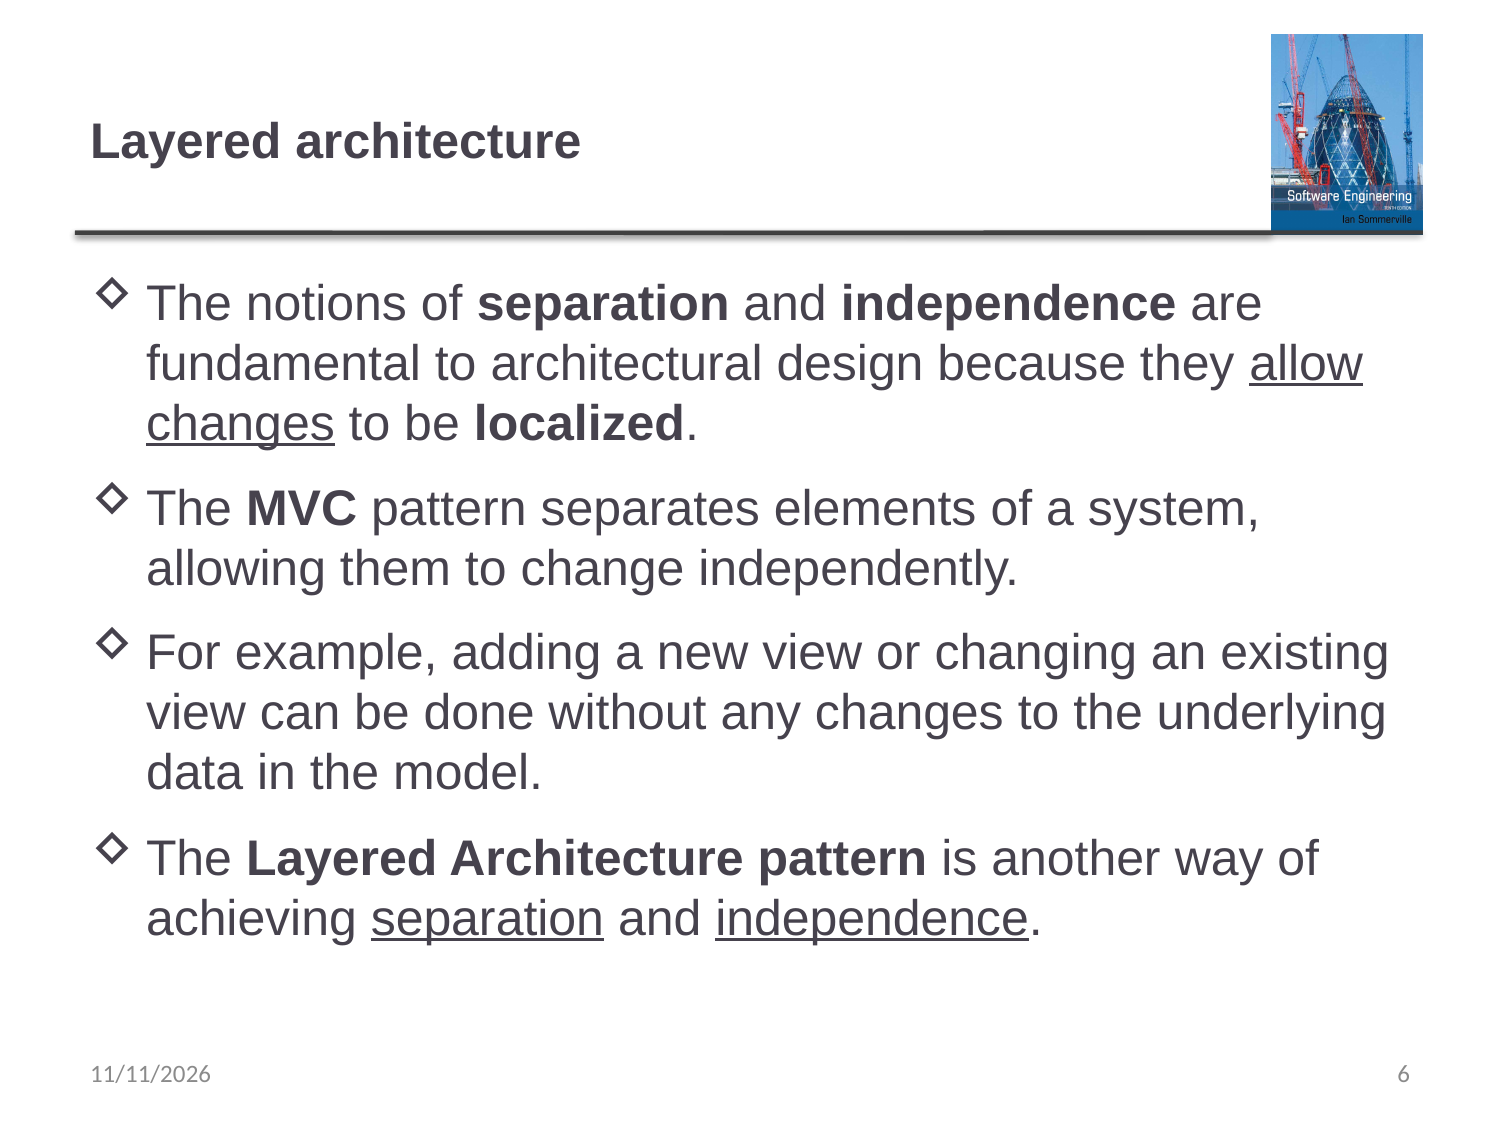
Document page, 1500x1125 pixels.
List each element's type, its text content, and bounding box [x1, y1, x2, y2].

list The notions of separation and independence are fundamental to architectural design because they allow changes to be localized. The MVC pattern separates elements of a system, allowing them to change independently. For example, adding a new view or changing an existing view can be done without any changes to the underlying data in the model. The Layered Architecture pattern is another way of achieving separation and independence. [75, 262, 1425, 1005]
title Layered architecture [74, 44, 1272, 233]
picture [1271, 34, 1423, 230]
slide_number 6 [1074, 1042, 1425, 1103]
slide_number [75, 1042, 425, 1103]
